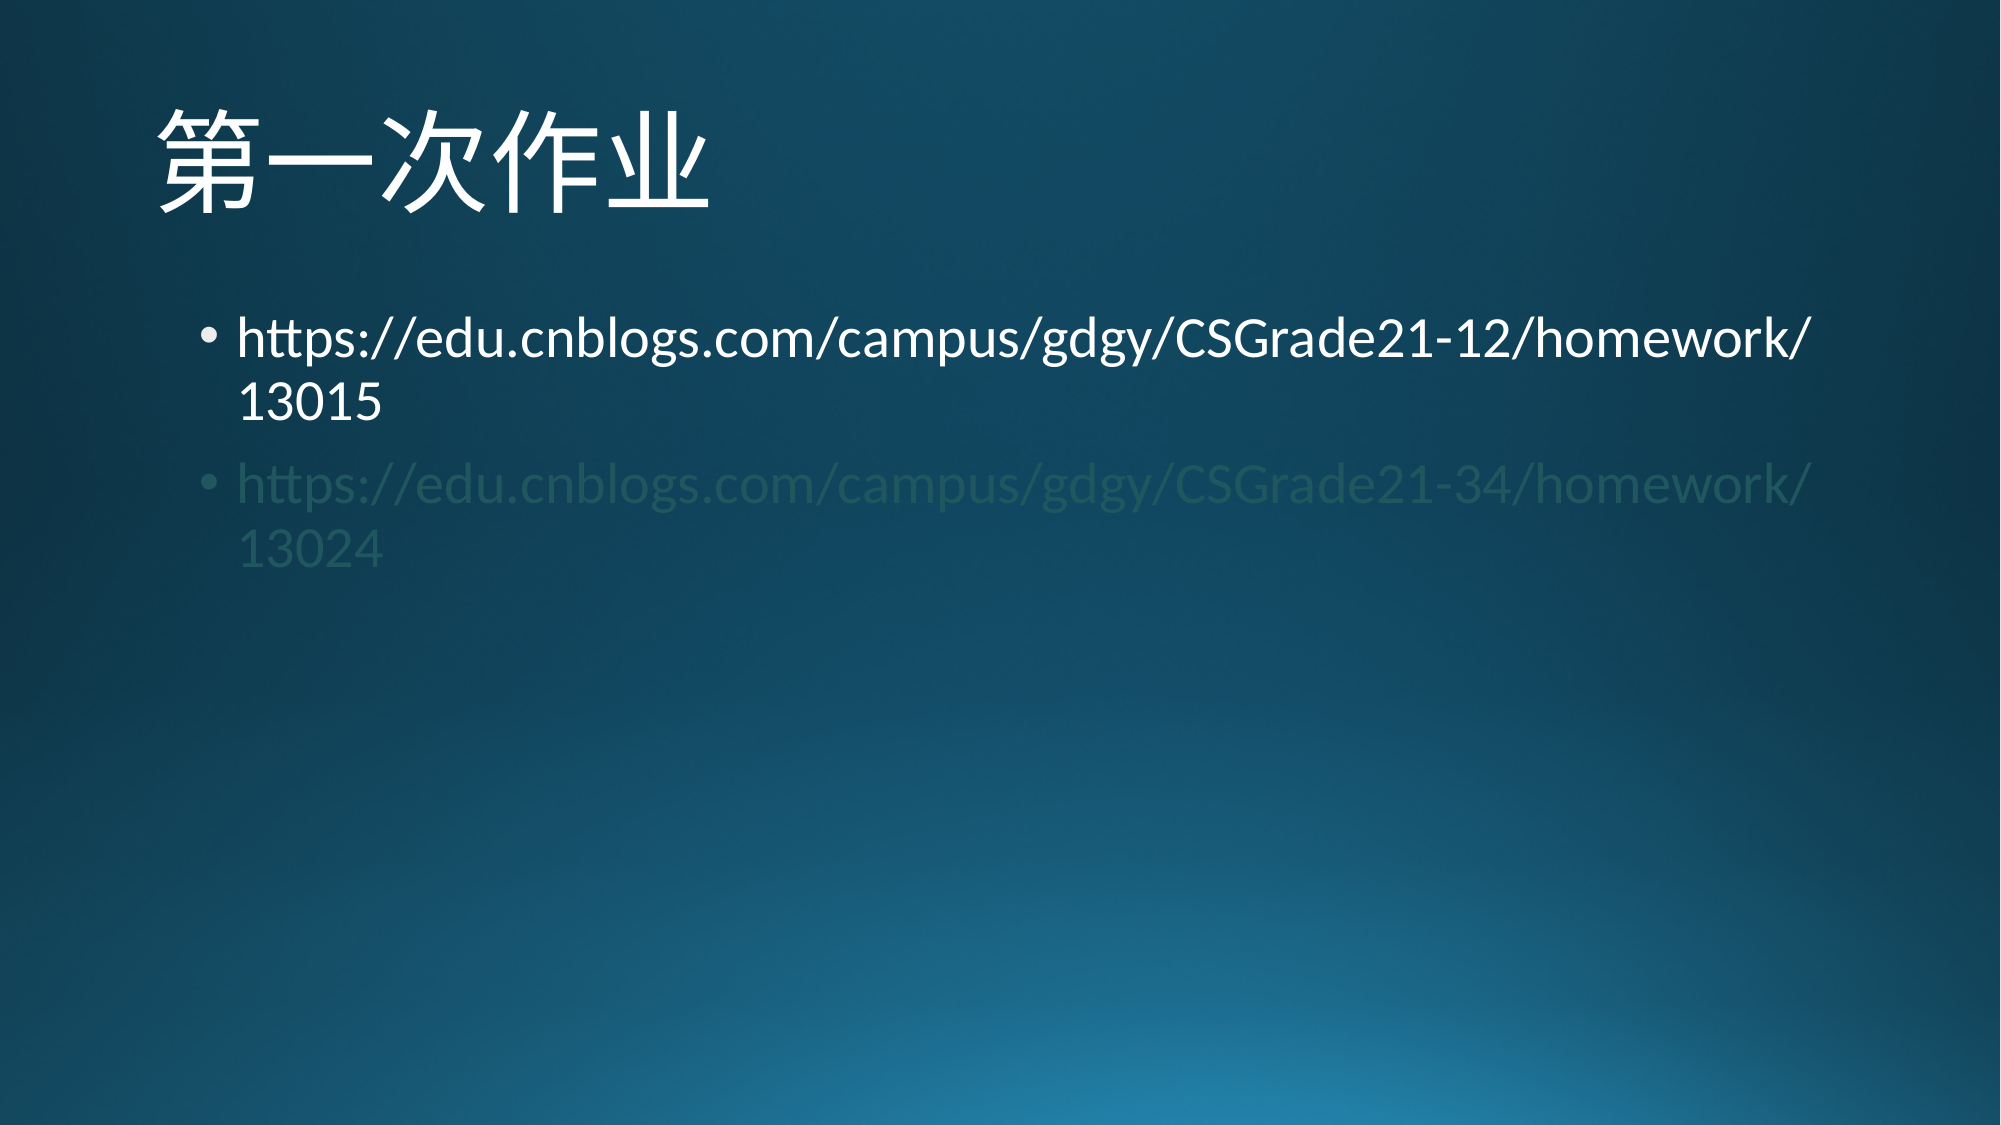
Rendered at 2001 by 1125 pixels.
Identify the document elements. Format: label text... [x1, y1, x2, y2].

picture [0, 0, 2001, 1125]
title 第一次作业 [137, 59, 1863, 278]
list https://edu.cnblogs.com/campus/gdgy/CSGrade21-12/homework/13015 https://edu.cnblogs.com/campus/gdgy/CSGrade21-34/homework/13024 [183, 299, 1863, 1014]
